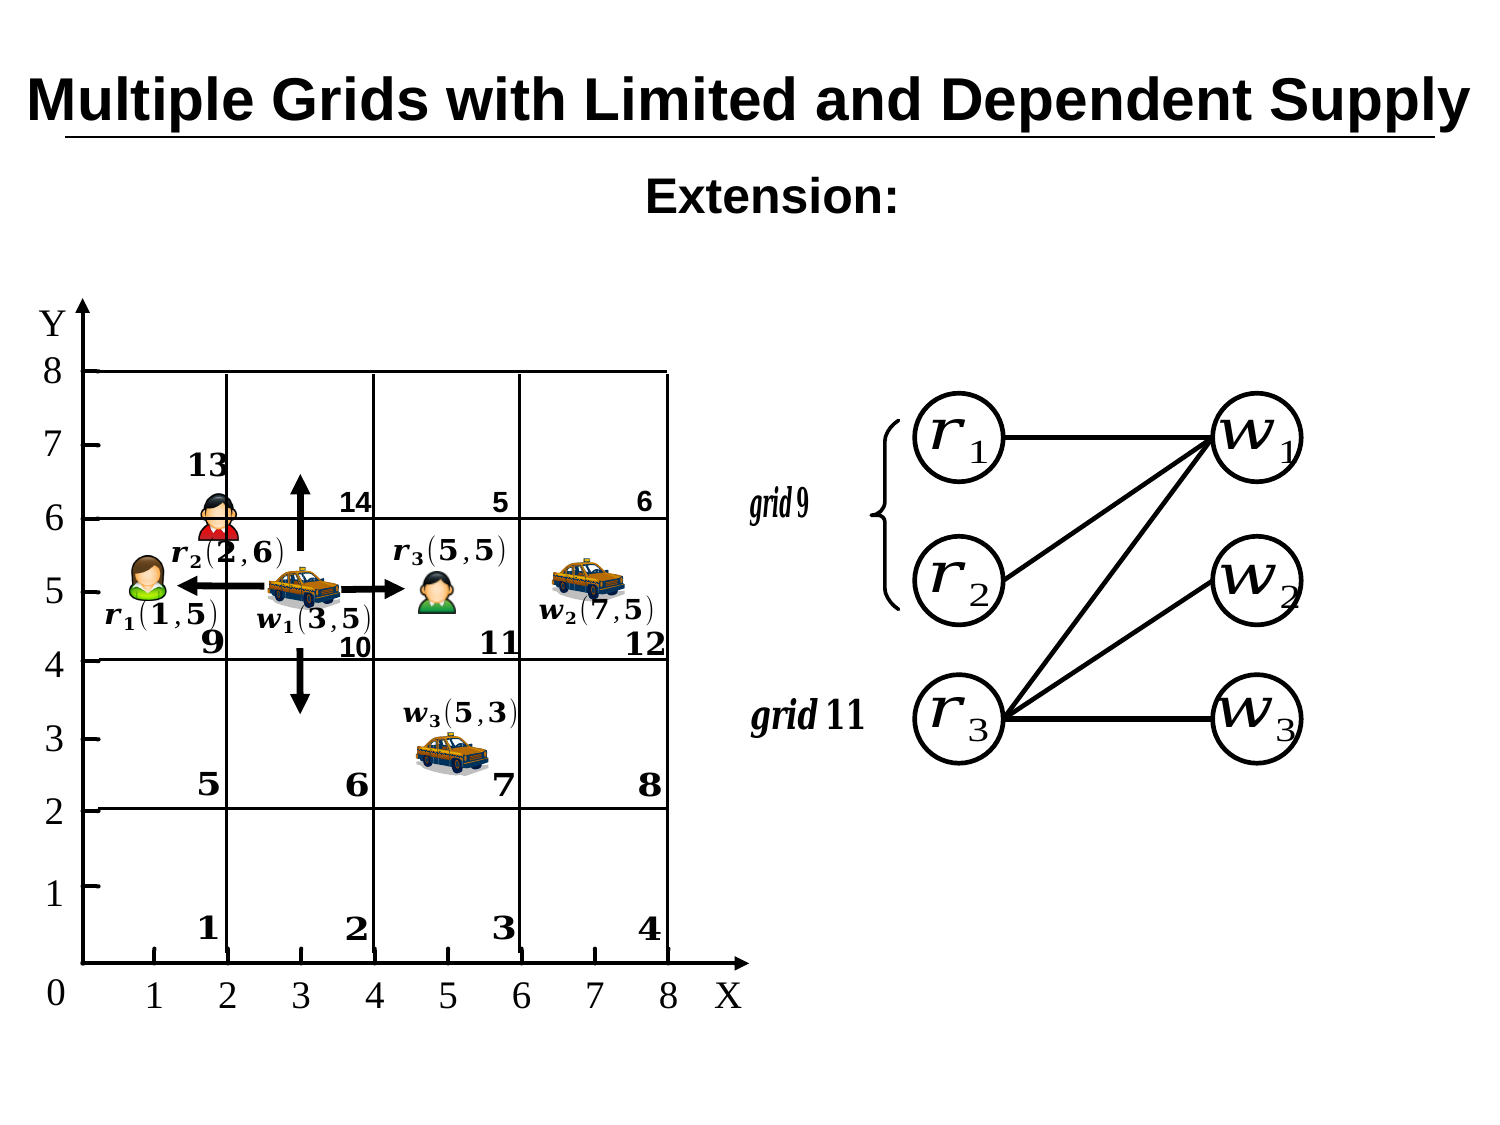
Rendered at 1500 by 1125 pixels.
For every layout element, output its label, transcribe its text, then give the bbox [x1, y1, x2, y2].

picture [17, 290, 763, 1036]
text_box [103, 552, 158, 636]
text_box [226, 373, 668, 953]
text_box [163, 304, 603, 876]
text_box [871, 420, 899, 610]
text_box [23, 166, 1439, 1032]
title Multiple Grids with Limited and Dependent Supply [0, 23, 1500, 141]
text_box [914, 392, 1303, 764]
